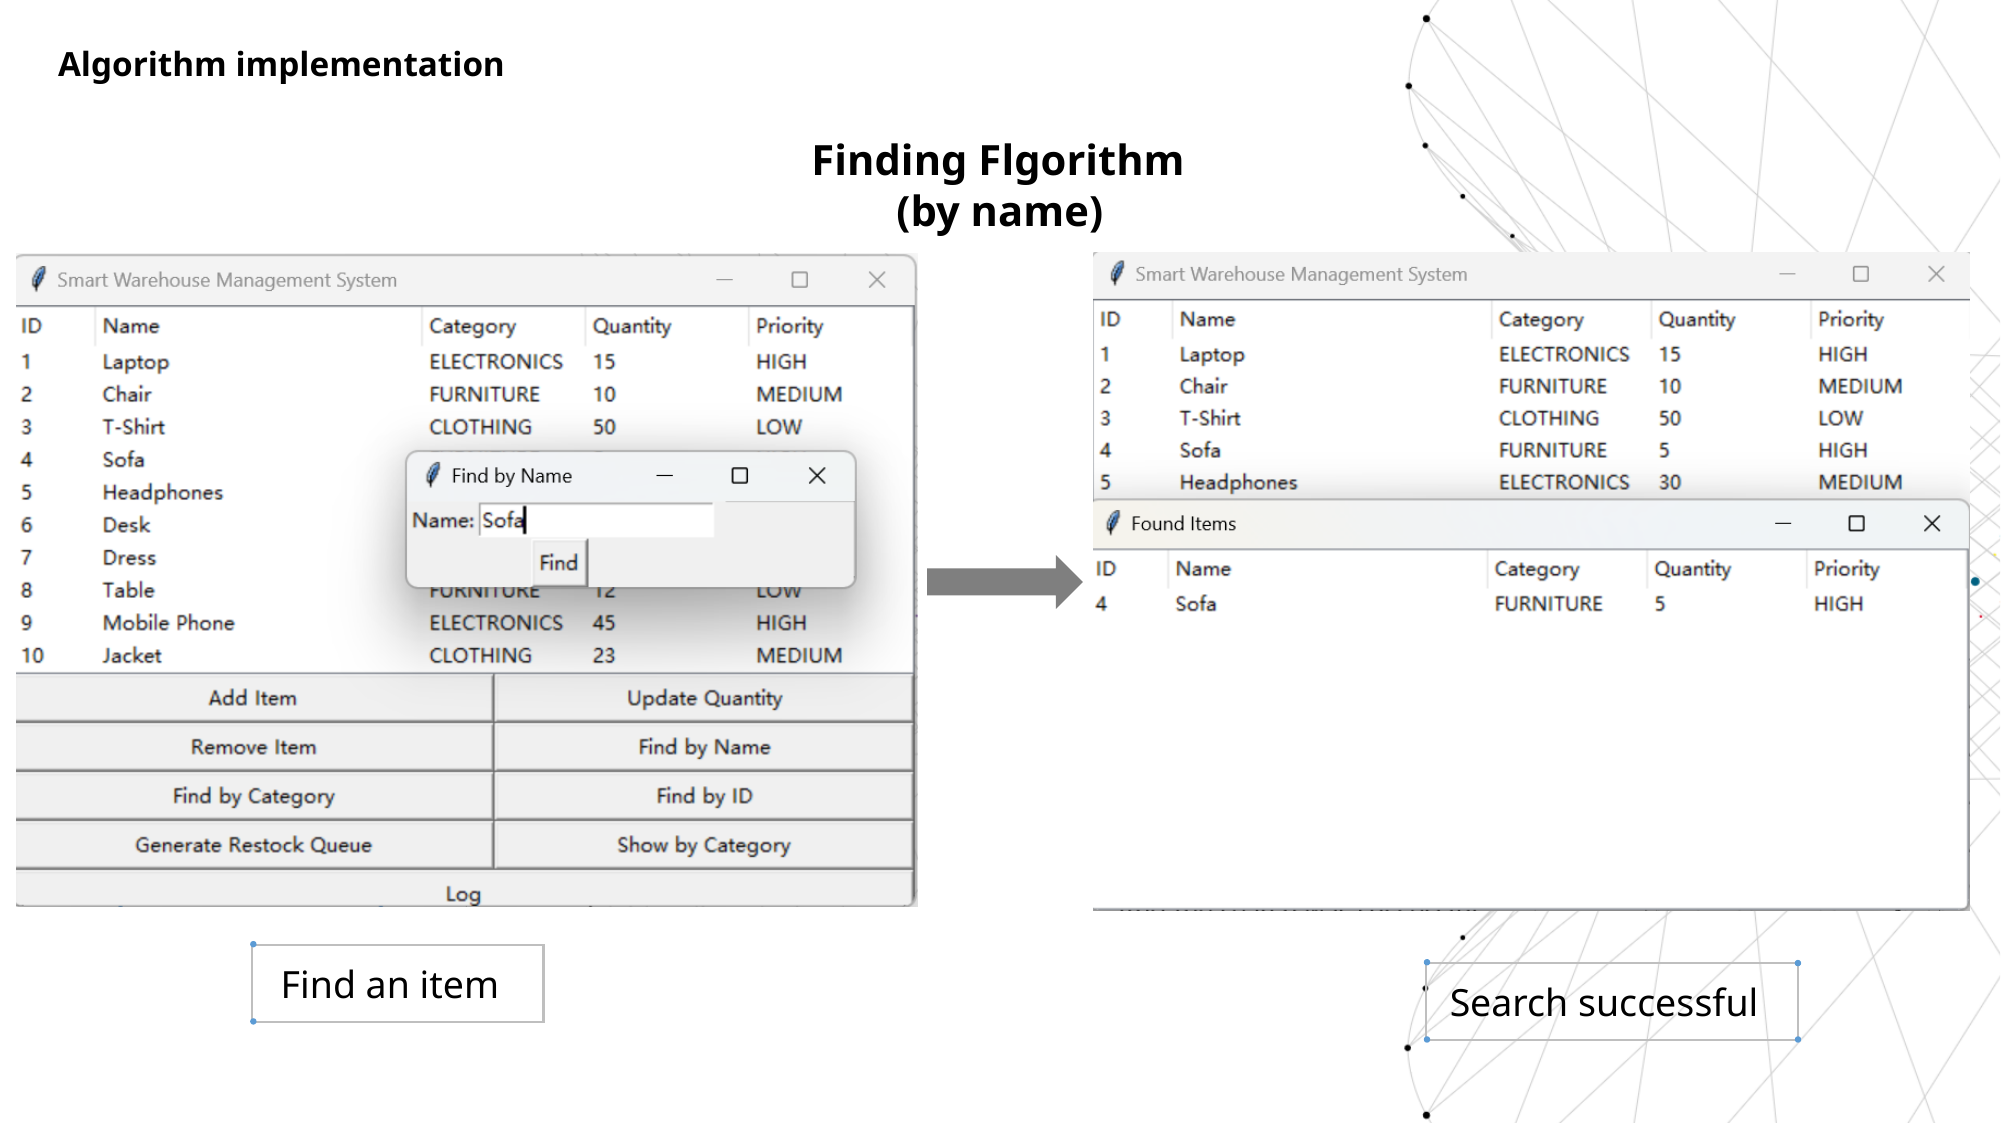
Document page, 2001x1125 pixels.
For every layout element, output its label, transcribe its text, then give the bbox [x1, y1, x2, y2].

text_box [16, 253, 918, 1025]
picture [1314, 0, 2001, 1123]
text_box [926, 552, 1085, 612]
text_box Finding Flgorithm (by name) [796, 126, 1204, 242]
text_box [1093, 252, 1970, 1043]
